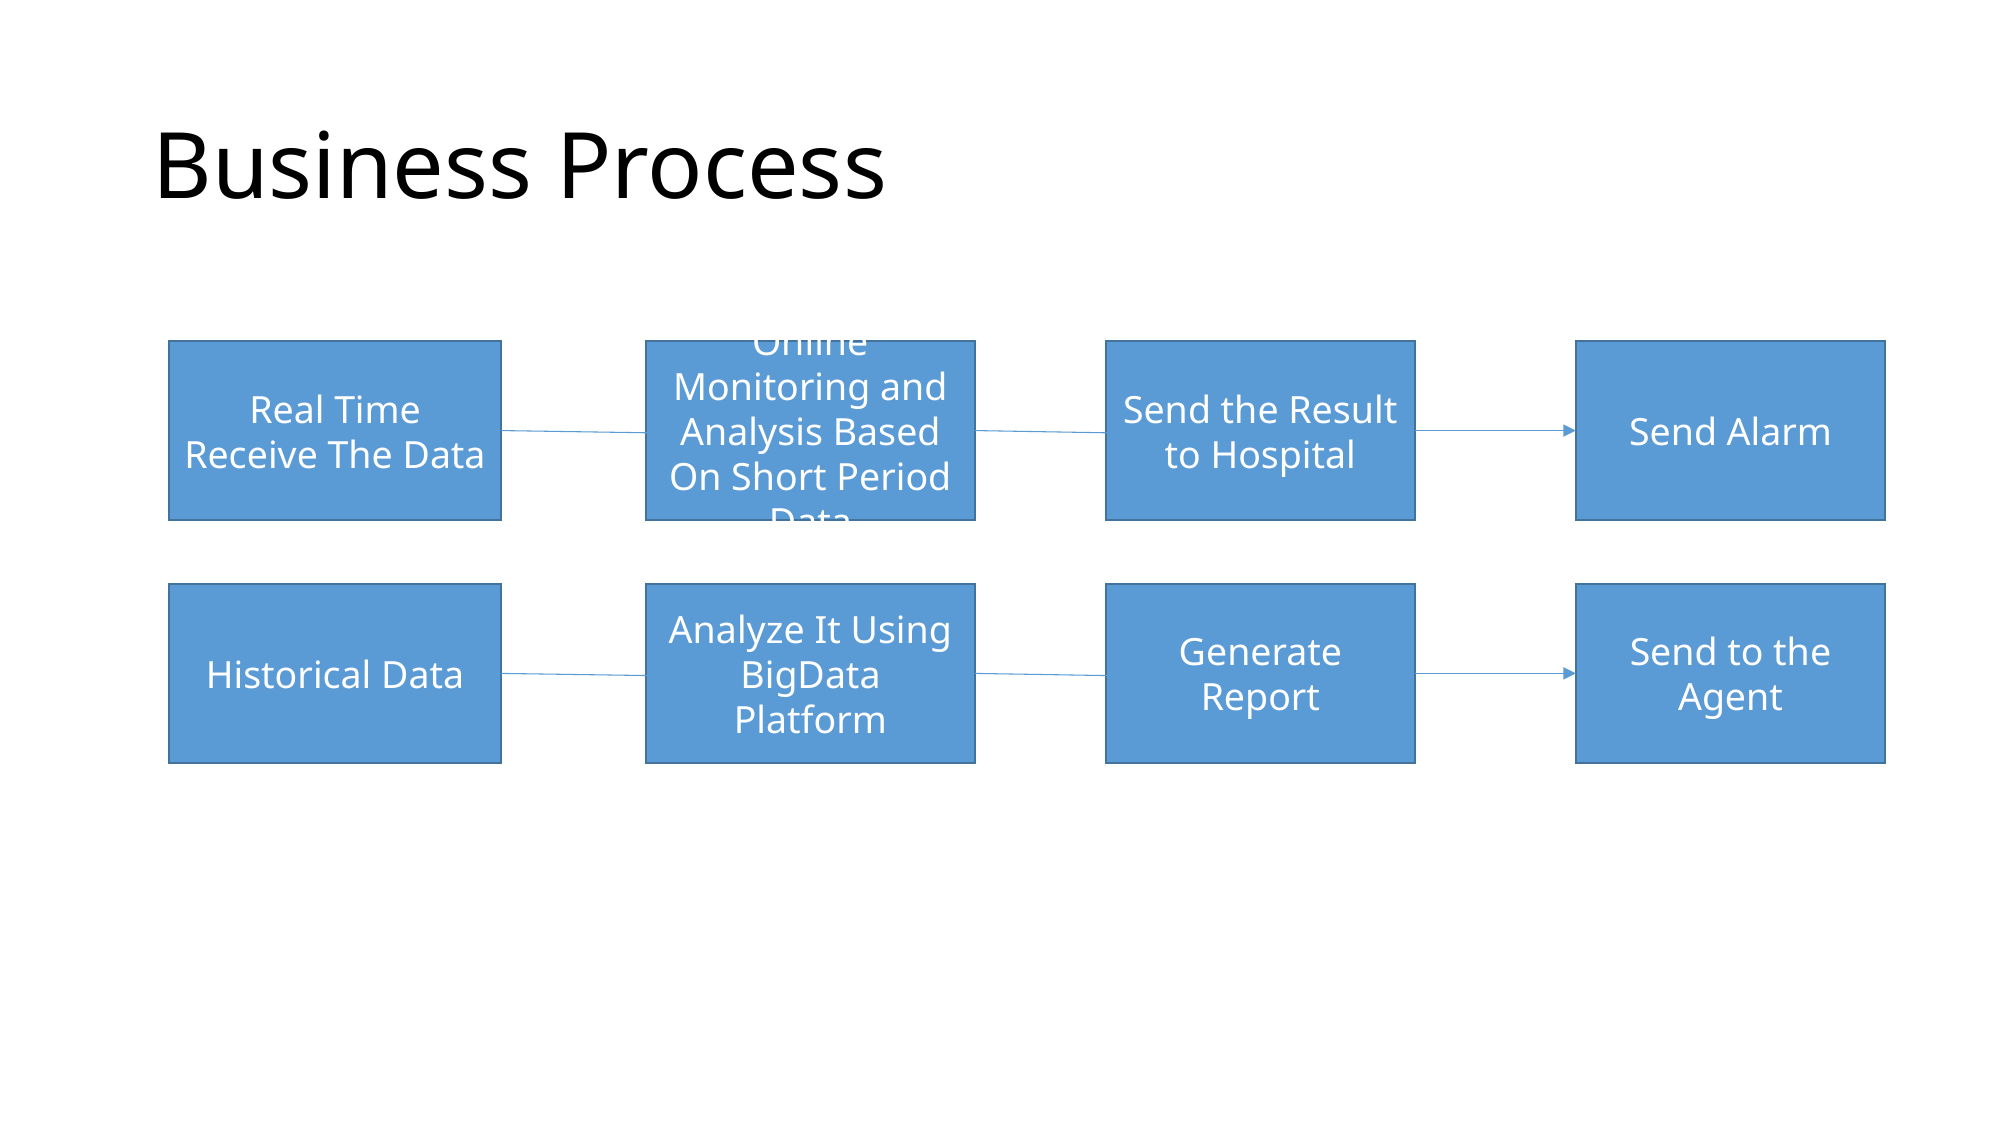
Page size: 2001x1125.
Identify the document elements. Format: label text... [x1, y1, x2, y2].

text_box Analyze It Using BigData Platform [645, 583, 976, 764]
text_box Online Monitoring and Analysis Based On Short Period Data [645, 340, 976, 521]
text_box Send to the Agent [1575, 583, 1886, 764]
text_box Real Time Receive The Data [168, 340, 502, 521]
text_box Historical Data [168, 583, 502, 764]
title Business Process [137, 59, 1863, 278]
text_box Send the Result to Hospital [1105, 340, 1416, 521]
text_box Send Alarm [1575, 340, 1886, 521]
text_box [500, 430, 666, 434]
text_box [974, 430, 1123, 434]
text_box Generate Report [1105, 583, 1416, 764]
